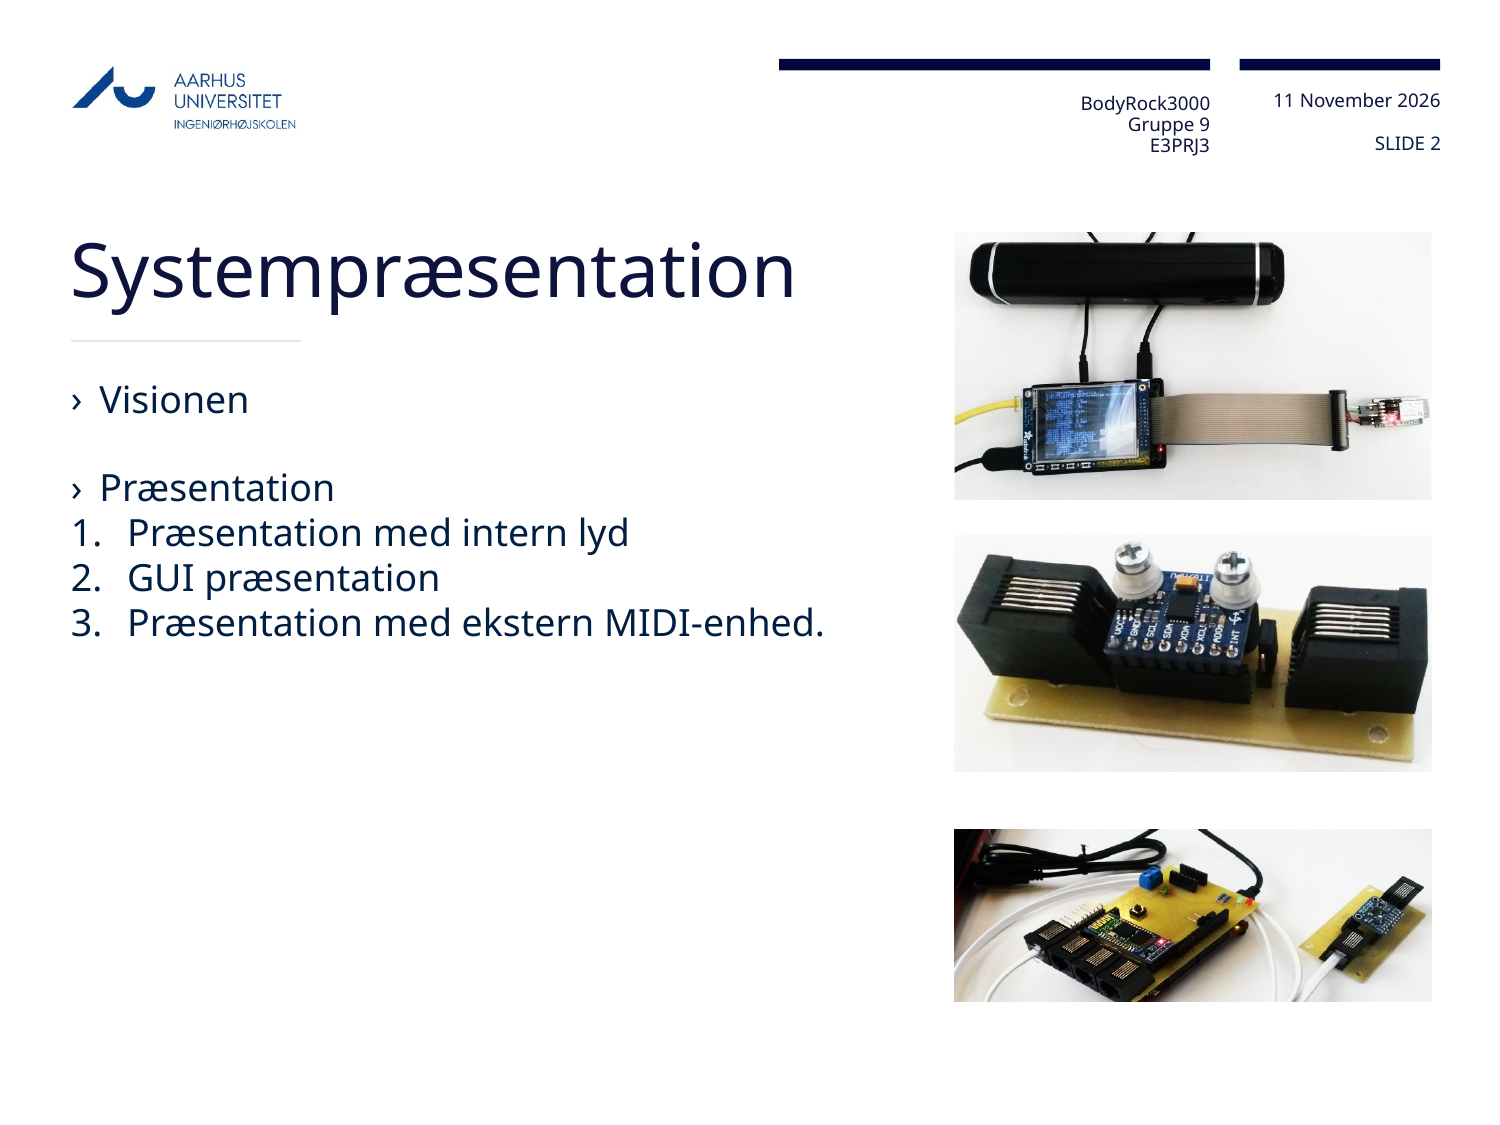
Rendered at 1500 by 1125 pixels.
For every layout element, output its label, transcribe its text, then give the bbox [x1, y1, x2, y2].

title Systempræsentation [70, 156, 1442, 313]
slide_number SLIDE 2 [1281, 131, 1442, 156]
list Visionen Præsentation Præsentation med intern lyd GUI præsentation Præsentation med ekstern MIDI-enhed. [70, 376, 1441, 1012]
picture [954, 535, 1432, 773]
picture [954, 232, 1432, 500]
picture [70, 64, 432, 133]
picture [954, 828, 1432, 1002]
